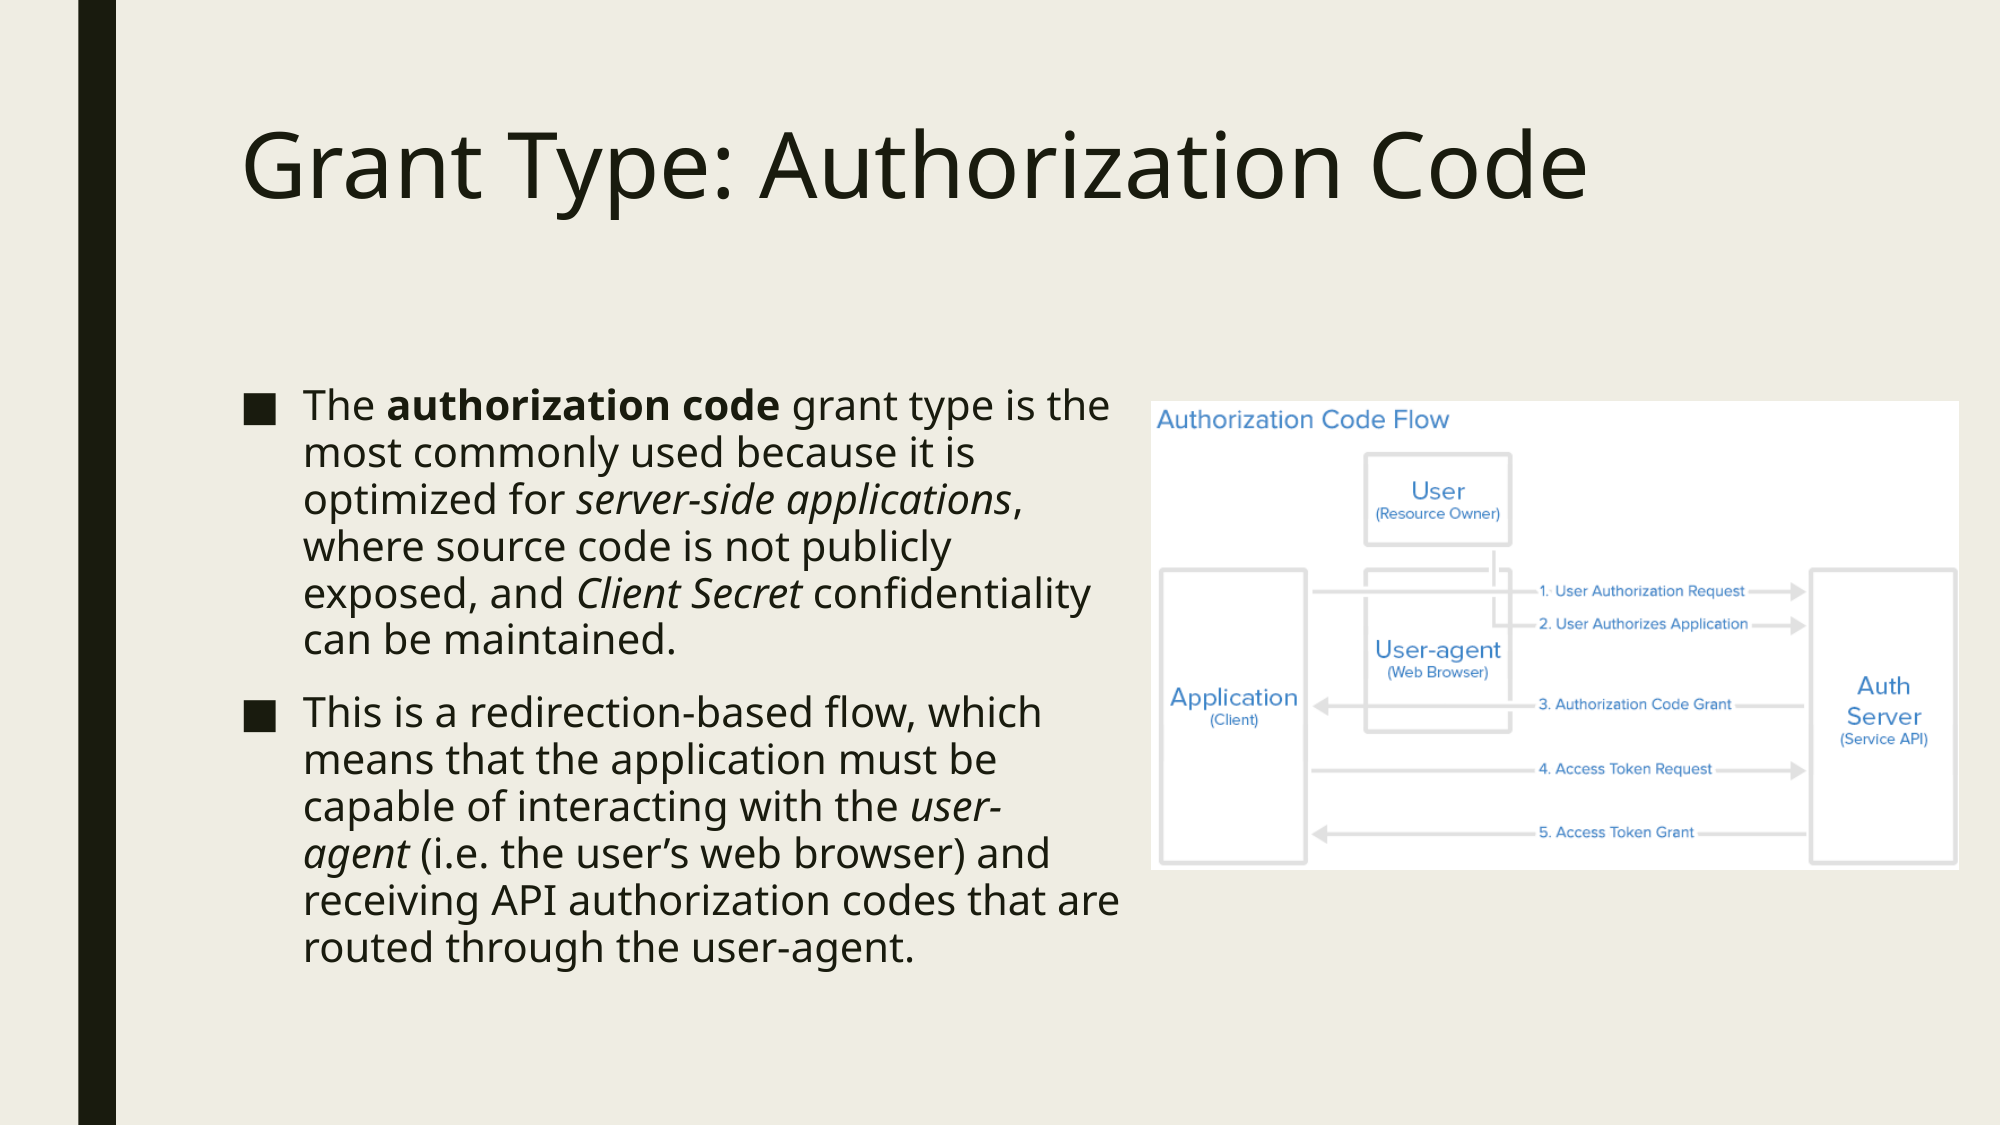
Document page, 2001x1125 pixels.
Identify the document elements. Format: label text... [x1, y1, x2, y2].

list The authorization code grant type is the most commonly used because it is optimized for server-side applications, where source code is not publicly exposed, and Client Secret confidentiality can be maintained. This is a redirection-based flow, which means that the application must be capable of interacting with the user-agent (i.e. the user’s web browser) and receiving API authorization codes that are routed through the user-agent. [225, 375, 1152, 963]
picture [1151, 401, 1959, 870]
title Grant Type: Authorization Code [225, 112, 1800, 357]
